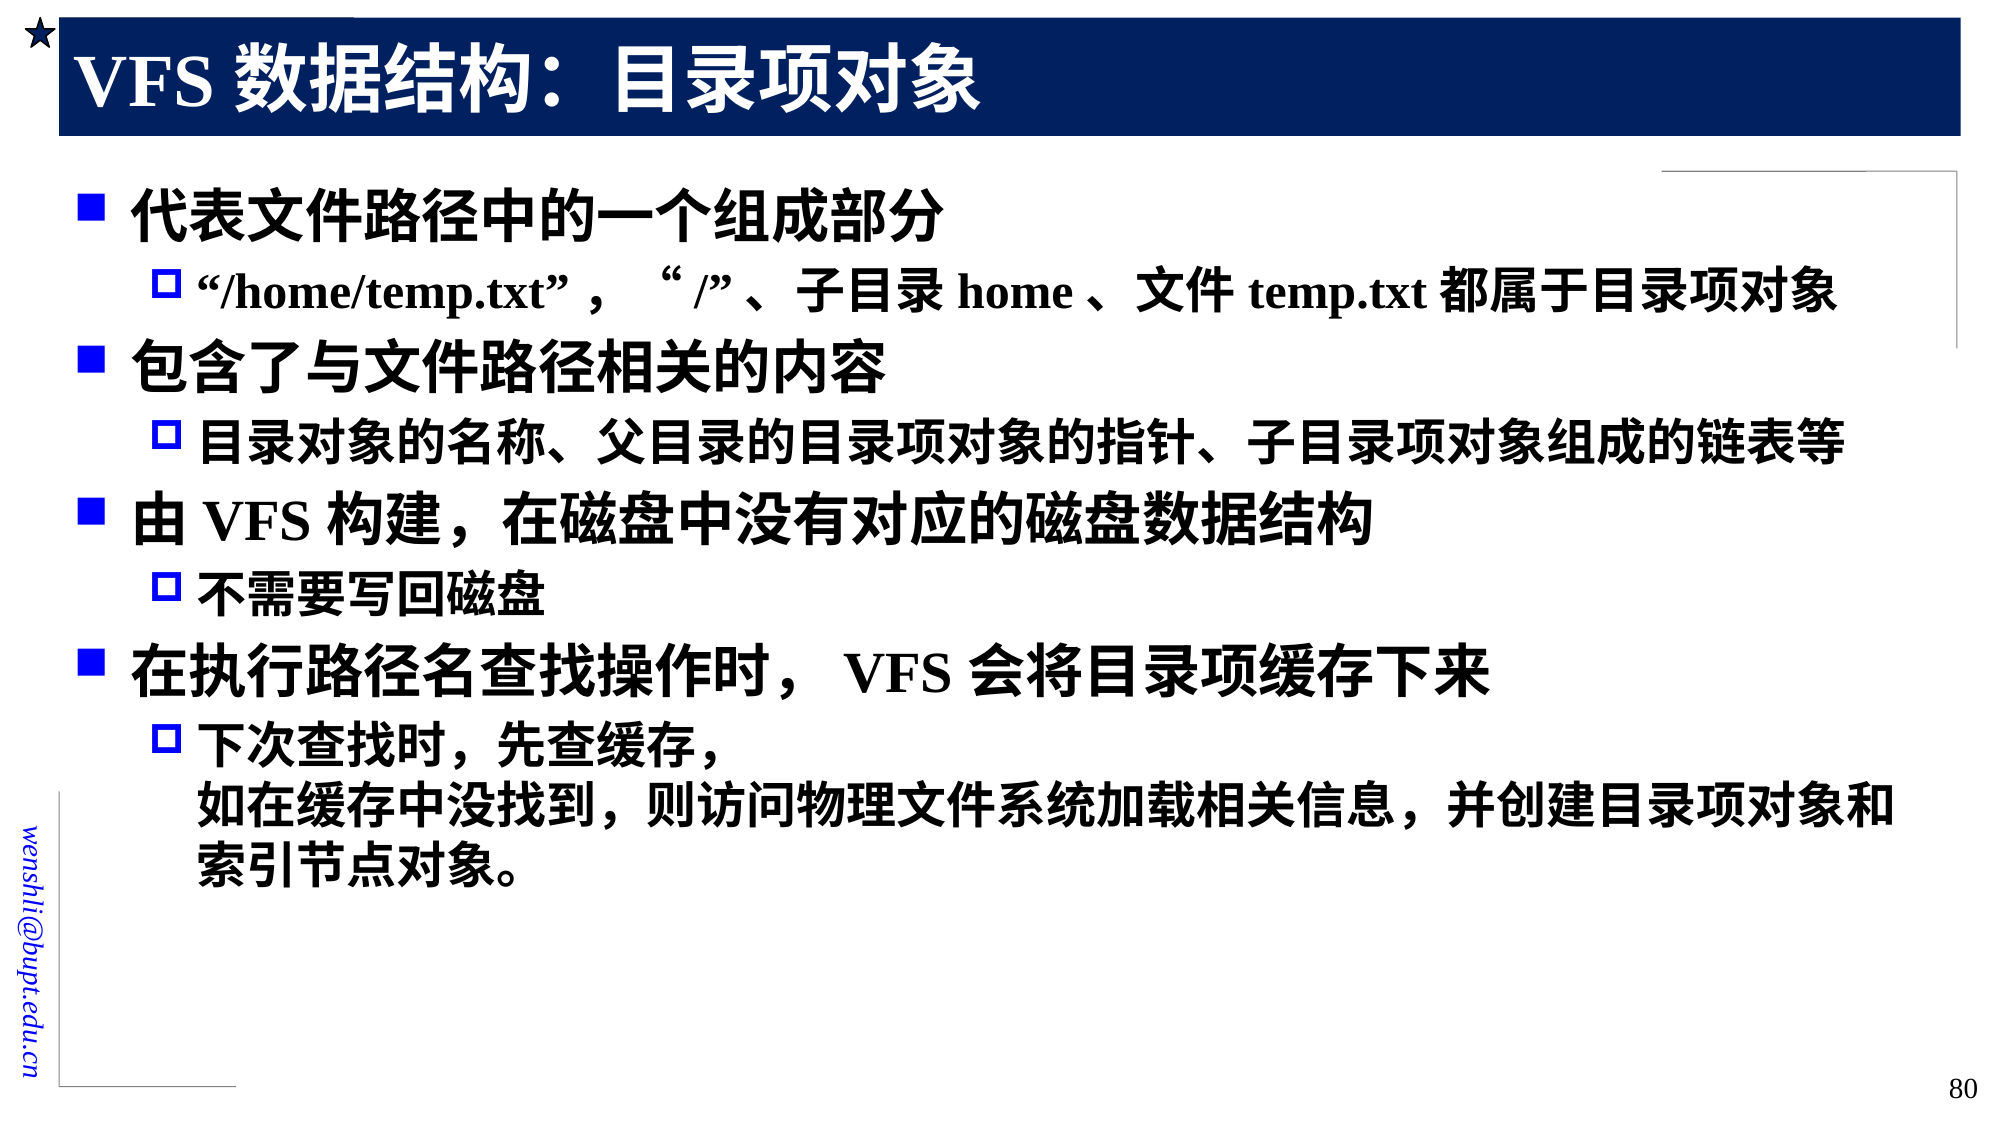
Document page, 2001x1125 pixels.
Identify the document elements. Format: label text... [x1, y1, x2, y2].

list 代表文件路径中的一个组成部分 “/home/temp.txt”，“/”、子目录home、文件temp.txt都属于目录项对象 包含了与文件路径相关的内容 目录对象的名称、父目录的目录项对象的指针、子目录项对象组成的链表等 由VFS构建，在磁盘中没有对应的磁盘数据结构 不需要写回磁盘 在执行路径名查找操作时，VFS会将目录项缓存下来 下次查找时，先查缓存， 如在缓存中没找到，则访问物理文件系统加载相关信息，并创建目录项对象和索引节点对象。 [59, 171, 1955, 1087]
title VFS数据结构：目录项对象 [58, 17, 1961, 137]
slide_number 80 [1826, 1062, 1994, 1117]
